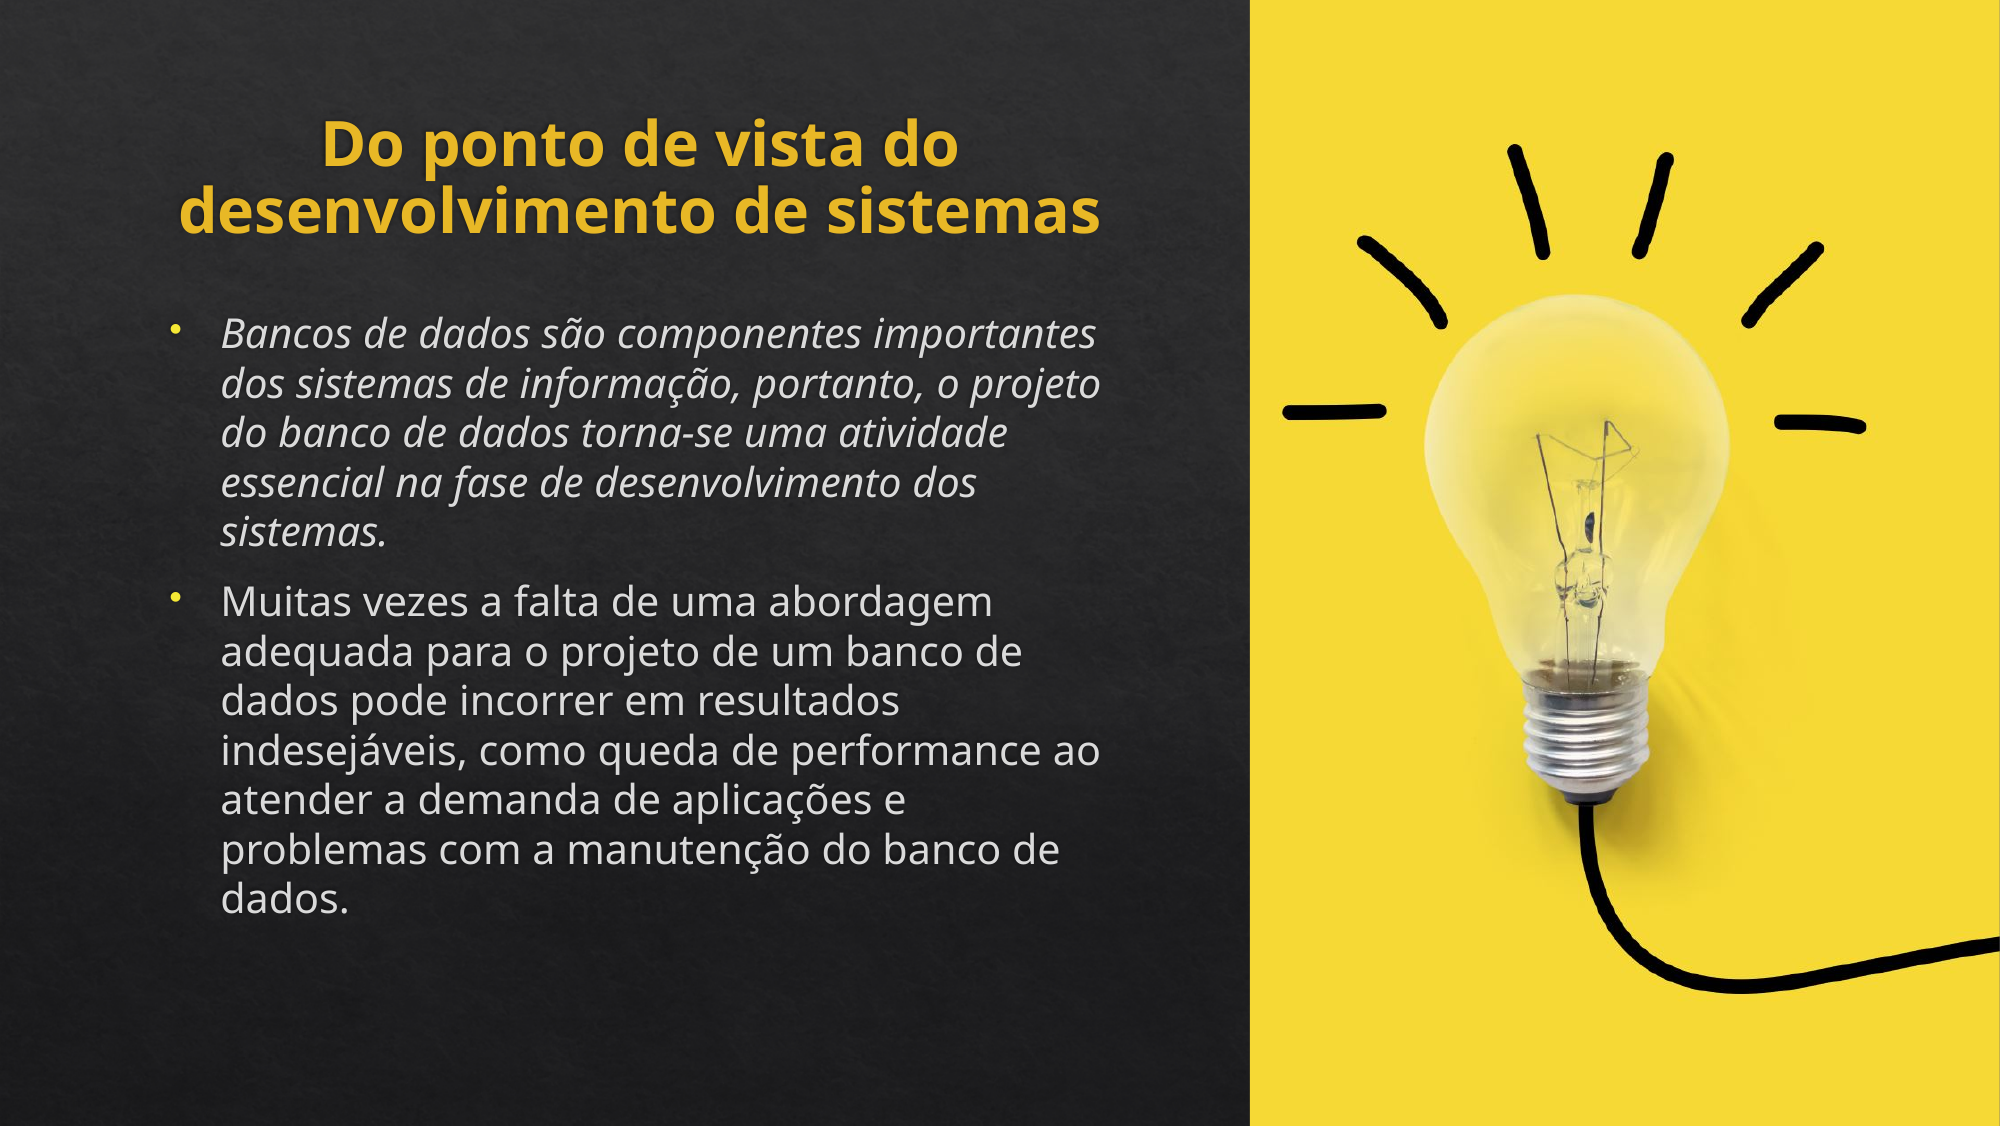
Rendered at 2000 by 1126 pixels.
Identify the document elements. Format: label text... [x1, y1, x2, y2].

picture [1249, 0, 2000, 1126]
list Bancos de dados são componentes importantes dos sistemas de informação, portanto, o projeto do banco de dados torna-se uma atividade essencial na fase de desenvolvimento dos sistemas. Muitas vezes a falta de uma abordagem adequada para o projeto de um banco de dados pode incorrer em resultados indesejáveis, como queda de performance ao atender a demanda de aplicações e problemas com a manutenção do banco de dados. [149, 300, 1131, 935]
title Do ponto de vista do desenvolvimento de sistemas [149, 100, 1131, 260]
